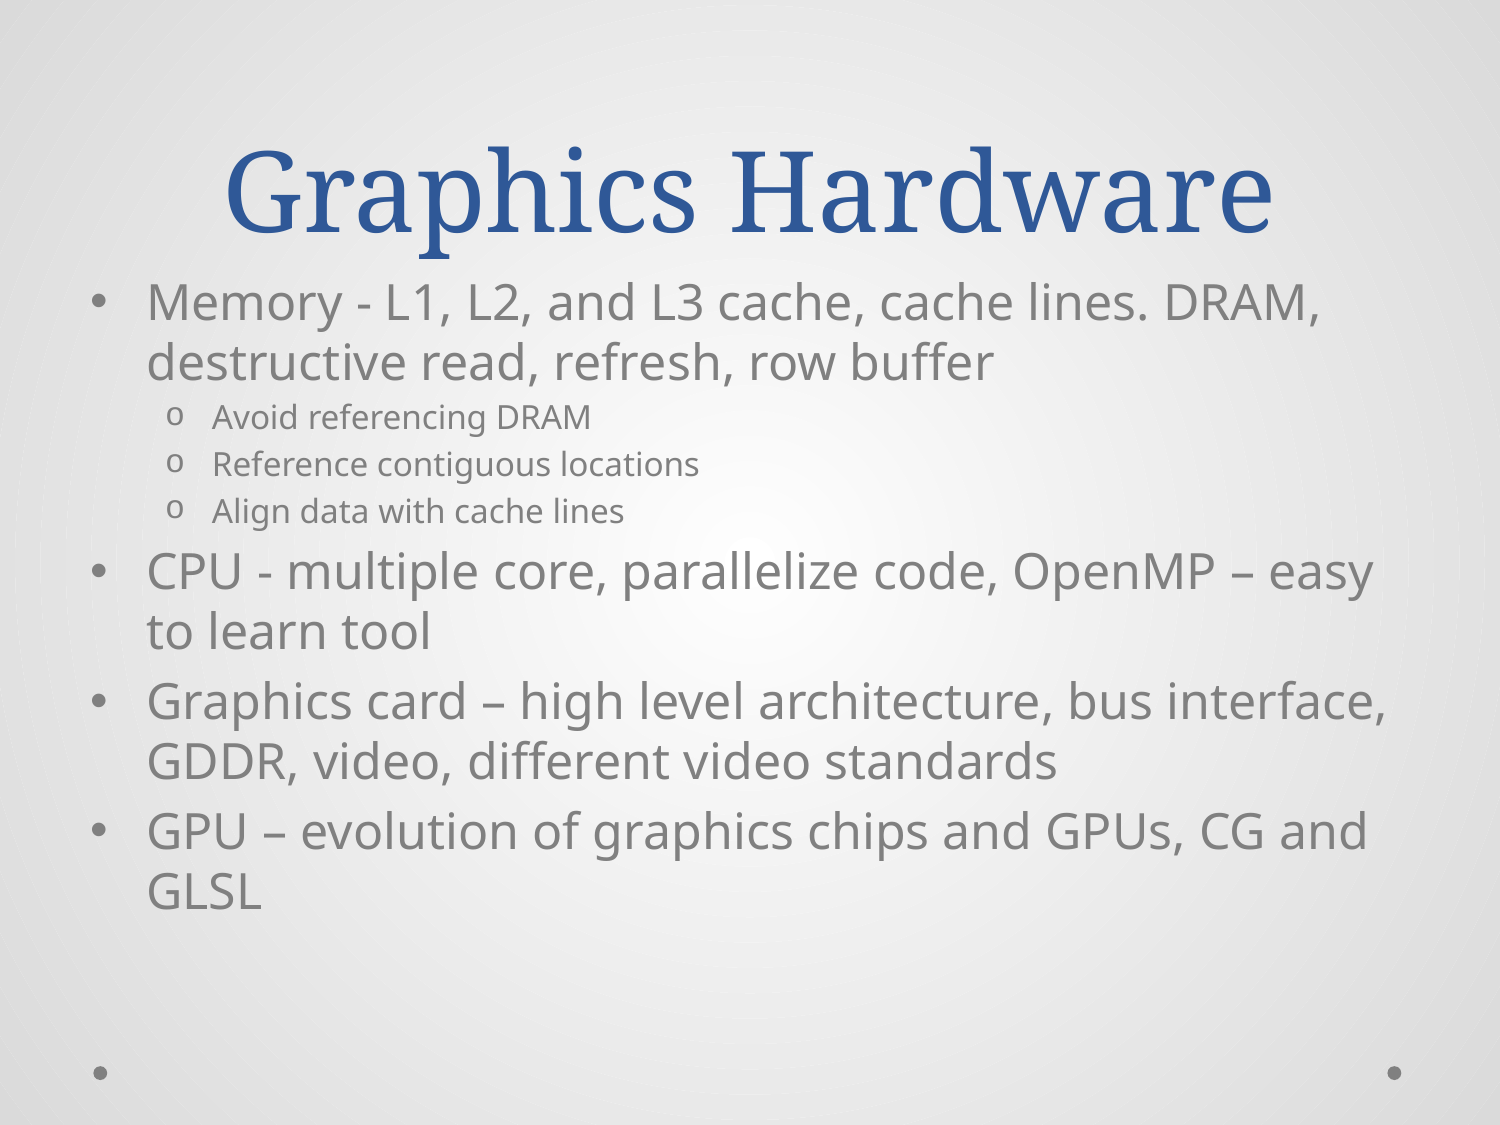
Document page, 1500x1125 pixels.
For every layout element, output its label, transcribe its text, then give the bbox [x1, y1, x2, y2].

title Graphics Hardware [75, 0, 1425, 262]
list Memory - L1, L2, and L3 cache, cache lines. DRAM, destructive read, refresh, row buffer Avoid referencing DRAM Reference contiguous locations Align data with cache lines CPU - multiple core, parallelize code, OpenMP – easy to learn tool Graphics card – high level architecture, bus interface, GDDR, video, different video standards GPU – evolution of graphics chips and GPUs, CG and GLSL [75, 262, 1425, 1005]
